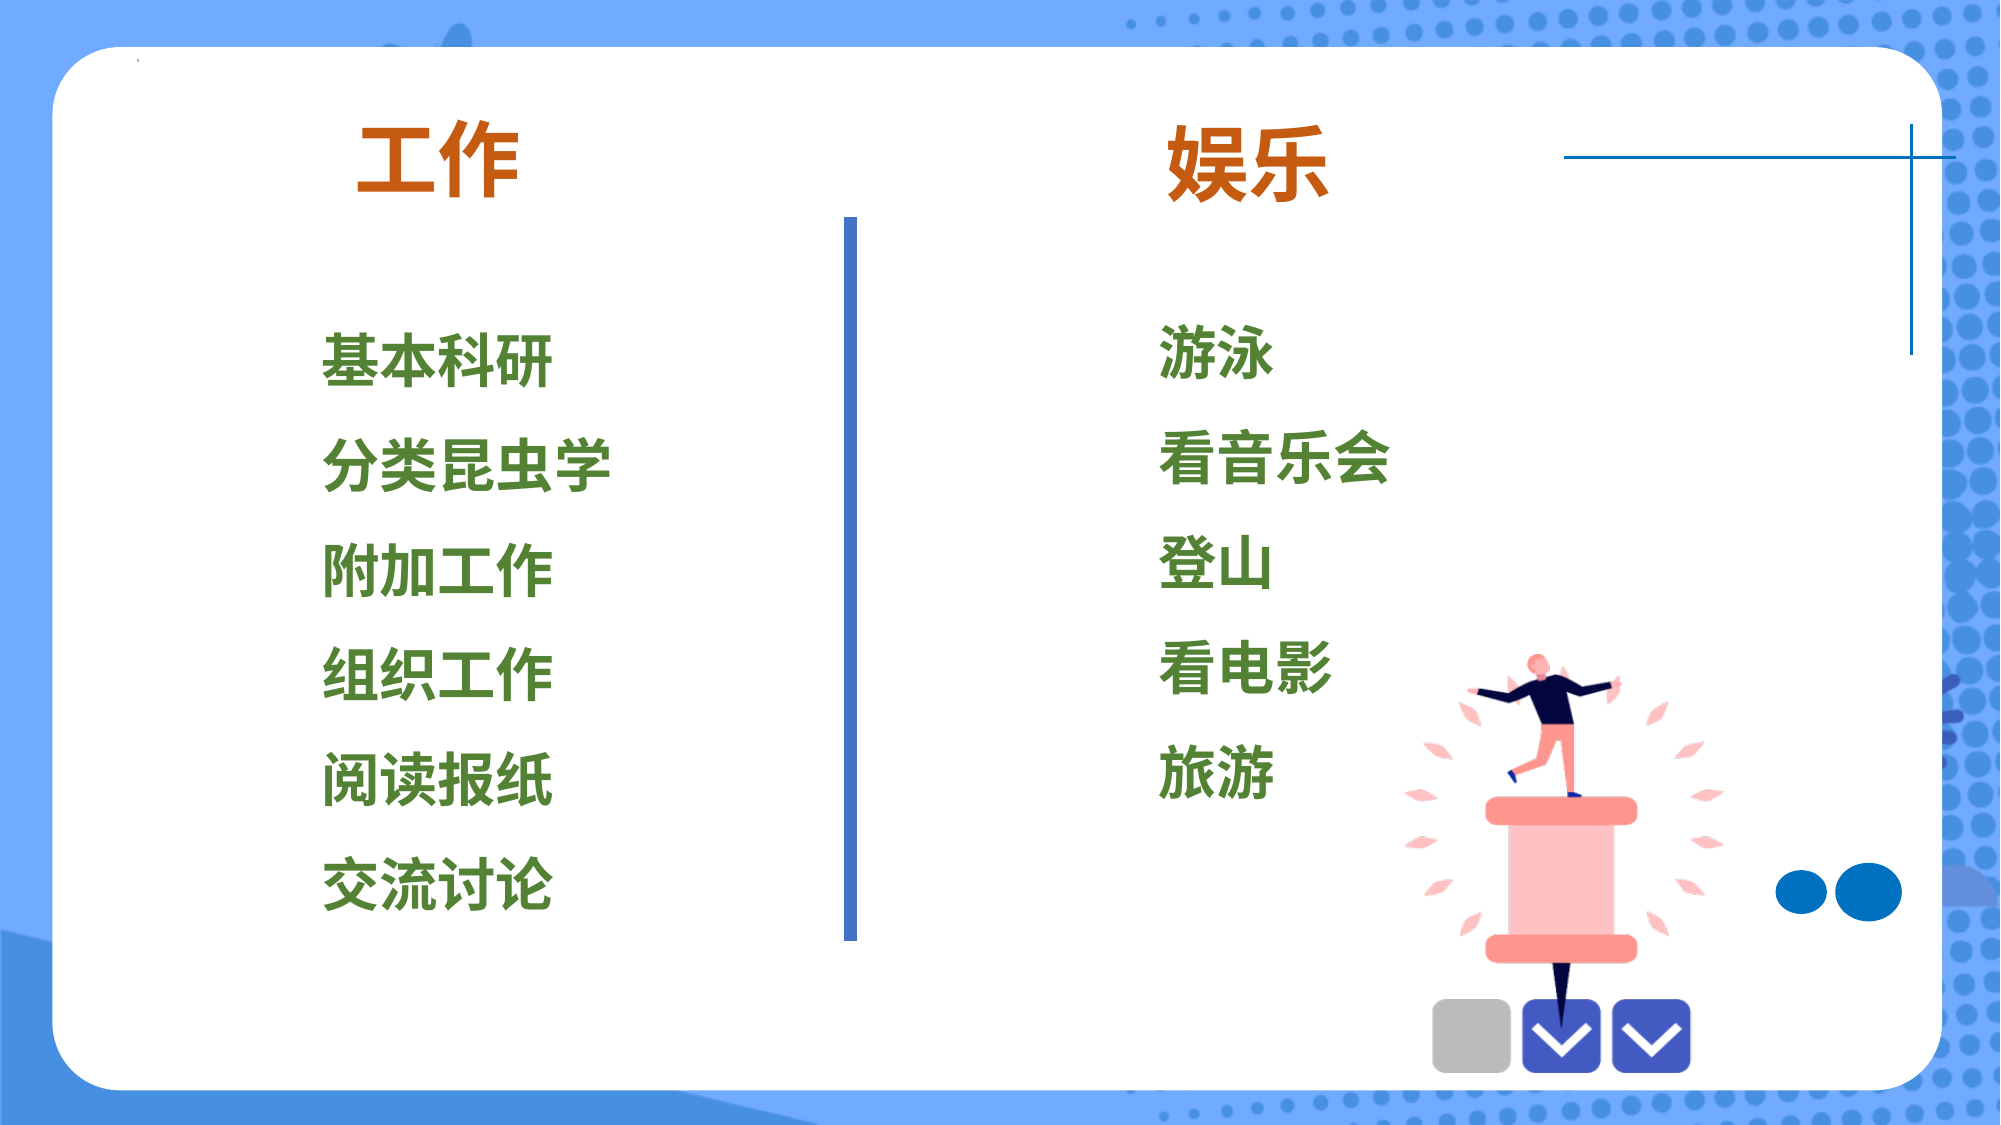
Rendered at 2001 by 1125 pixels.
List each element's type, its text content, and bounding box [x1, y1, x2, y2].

text_box 工作 [339, 99, 536, 215]
text_box 基本科研 分类昆虫学 附加工作 组织工作 阅读报纸 交流讨论 [306, 281, 656, 926]
picture [0, 0, 2000, 1125]
text_box 游泳 看音乐会 登山 看电影 旅游 [1143, 274, 1494, 919]
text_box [1564, 123, 1957, 921]
text_box 娱乐 [1150, 104, 1347, 220]
